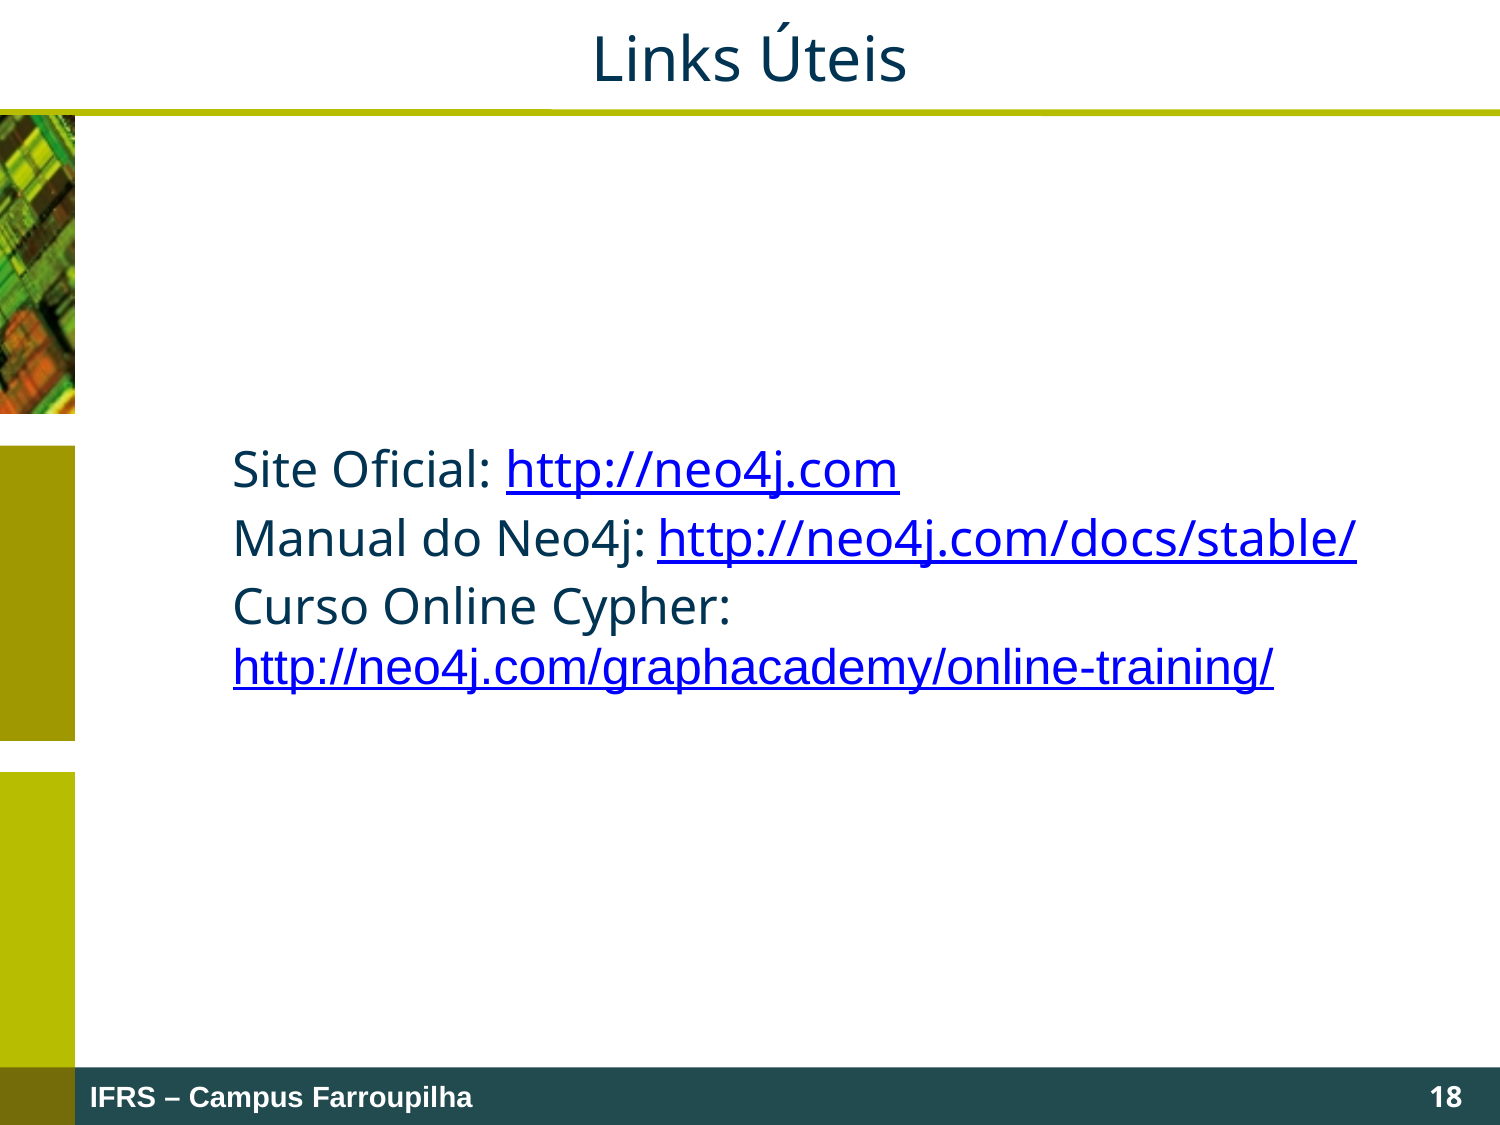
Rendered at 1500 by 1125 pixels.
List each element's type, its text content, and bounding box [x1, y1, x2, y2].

text_box Links Úteis [0, 0, 1500, 113]
picture [0, 115, 75, 414]
text_box Site Oficial: http://neo4j.com Manual do Neo4j: http://neo4j.com/docs/stable/ Curso Online Cypher: http://neo4j.com/graphacademy/online-training/ [121, 146, 1469, 1031]
text_box 18 [1391, 1071, 1500, 1125]
